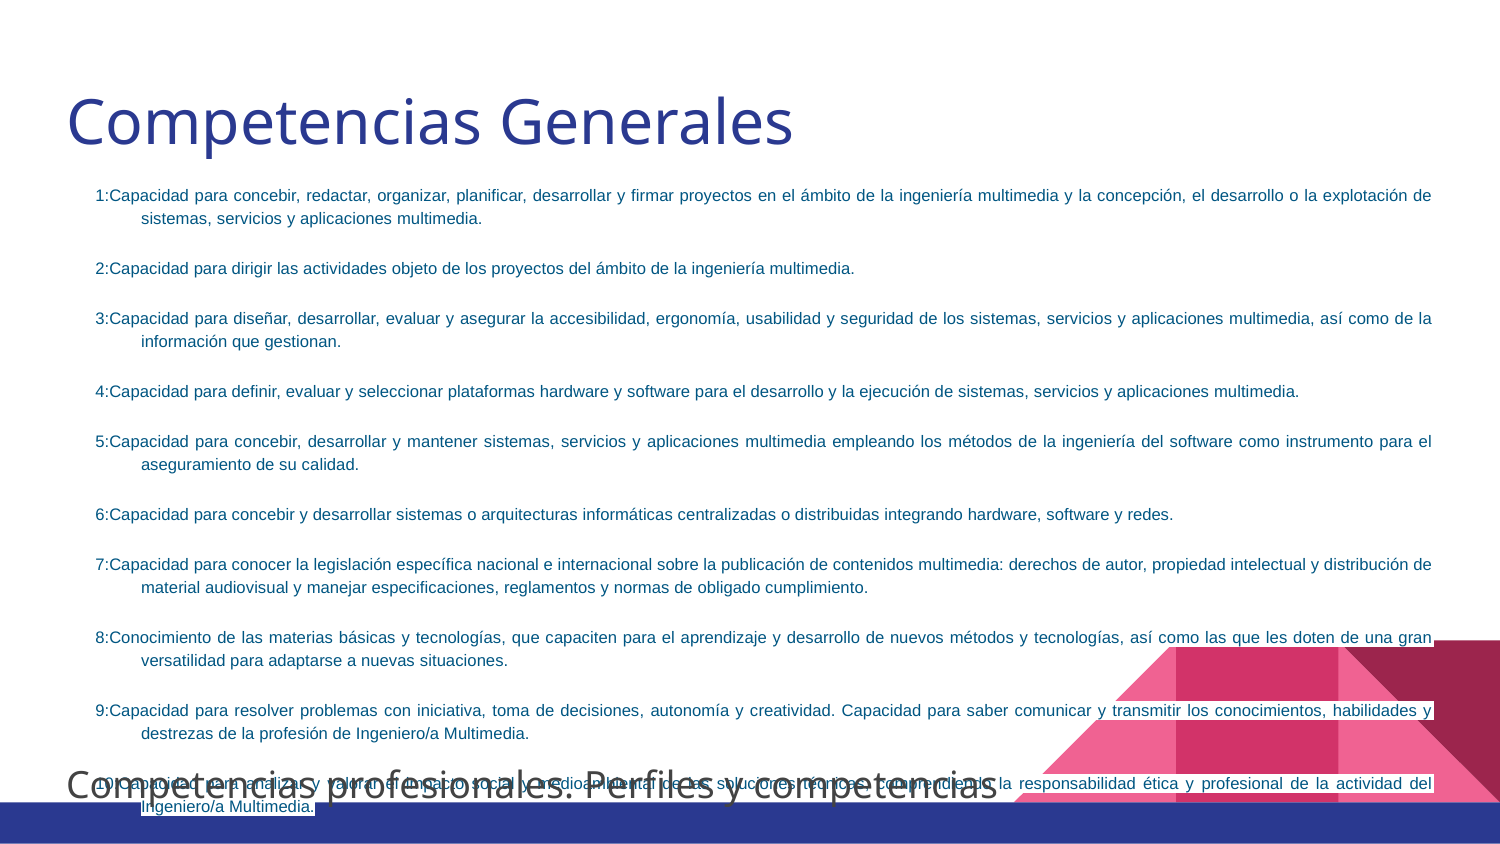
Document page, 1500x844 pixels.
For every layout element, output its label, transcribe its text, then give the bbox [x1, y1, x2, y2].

list 1:Capacidad para concebir, redactar, organizar, planificar, desarrollar y firmar proyectos en el ámbito de la ingeniería multimedia y la concepción, el desarrollo o la explotación de sistemas, servicios y aplicaciones multimedia. 2:Capacidad para dirigir las actividades objeto de los proyectos del ámbito de la ingeniería multimedia. 3:Capacidad para diseñar, desarrollar, evaluar y asegurar la accesibilidad, ergonomía, usabilidad y seguridad de los sistemas, servicios y aplicaciones multimedia, así como de la información que gestionan. 4:Capacidad para definir, evaluar y seleccionar plataformas hardware y software para el desarrollo y la ejecución de sistemas, servicios y aplicaciones multimedia. 5:Capacidad para concebir, desarrollar y mantener sistemas, servicios y aplicaciones multimedia empleando los métodos de la ingeniería del software como instrumento para el aseguramiento de su calidad. 6:Capacidad para concebir y desarrollar sistemas o arquitecturas informáticas centralizadas o distribuidas integrando hardware, software y redes. 7:Capacidad para conocer la legislación específica nacional e internacional sobre la publicación de contenidos multimedia: derechos de autor, propiedad intelectual y distribución de material audiovisual y manejar especificaciones, reglamentos y normas de obligado cumplimiento. 8:Conocimiento de las materias básicas y tecnologías, que capaciten para el aprendizaje y desarrollo de nuevos métodos y tecnologías, así como las que les doten de una gran versatilidad para adaptarse a nuevas situaciones. 9:Capacidad para resolver problemas con iniciativa, toma de decisiones, autonomía y creatividad. Capacidad para saber comunicar y transmitir los conocimientos, habilidades y destrezas de la profesión de Ingeniero/a Multimedia. 10:Capacidad para analizar y valorar el impacto social y medioambiental de las soluciones técnicas, comprendiendo la responsabilidad ética y profesional de la actividad del Ingeniero/a Multimedia. 11:Conocimiento y aplicación de elementos básicos de economía y de gestión de recursos humanos, organización y planificación de proyectos, así como la legislación, regulación y normalización en el ámbito de los proyectos multimedia. 12:Capacidad de trabajar en un grupo multidisciplinar y en un entorno multilingüe y de comunicar, tanto por escrito como de forma oral, conocimientos, procedimientos, resultados e ideas relacionadas con las Tecnologías de la Información y de las Comunicaciones y, más concretamente, con los aspectos multimedia de dichas tecnologías. 13:Capacidad de adoptar el método científico en el planteamiento y realización de trabajos diversos tanto a nivel académico como profesional. 14:Capacidad de manejar cualquier fuente de información relacionada con la titulación, incluyendo bibliografía y materiales en línea en forma de texto, imagen, sonido o vídeo. [51, 166, 1449, 715]
title Competencias Generales [51, 67, 1449, 166]
subtitle Competencias profesionales. Perfiles y competencias [51, 739, 1400, 811]
